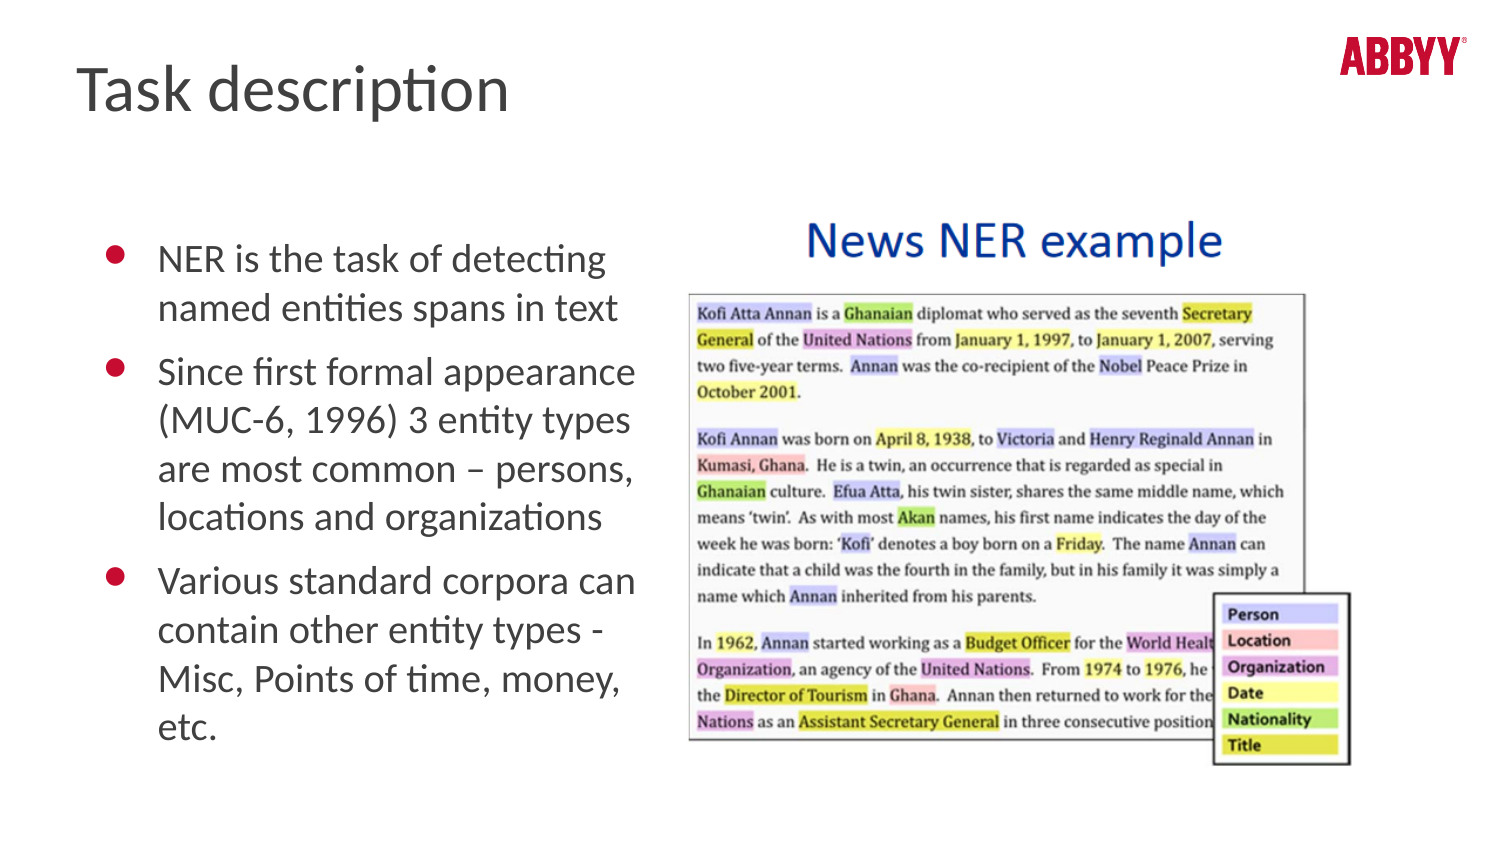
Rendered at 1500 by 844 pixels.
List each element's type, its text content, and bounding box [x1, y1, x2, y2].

title Task description [76, 45, 1294, 192]
picture [656, 207, 1363, 774]
picture [1340, 37, 1467, 75]
list NER is the task of detecting named entities spans in text Since first formal appearance (MUC-6, 1996) 3 entity types are most common – persons, locations and organizations Various standard corpora can contain other entity types - Misc, Points of time, money, etc. [103, 224, 651, 760]
